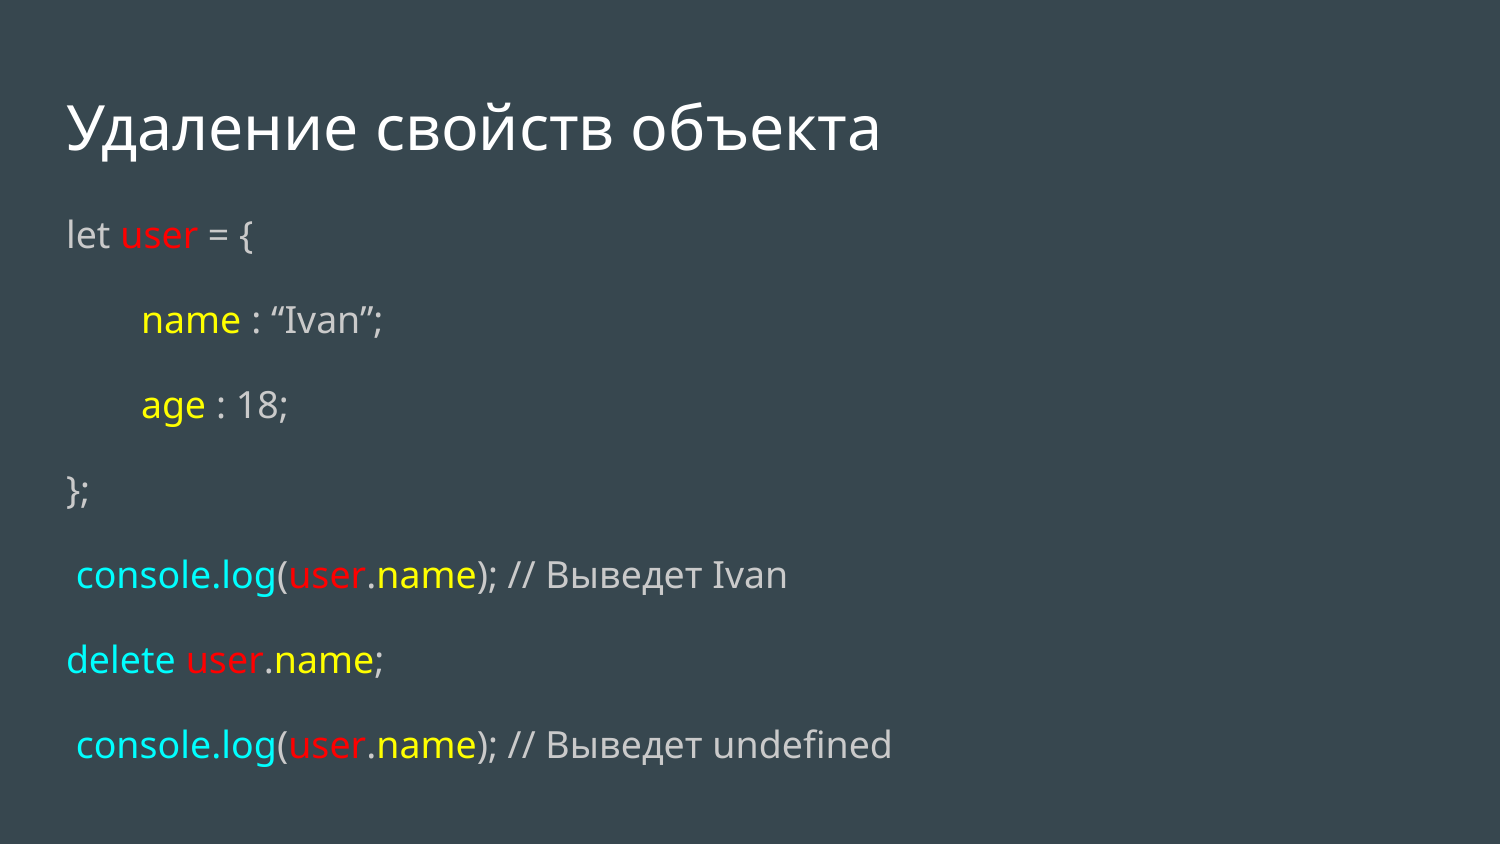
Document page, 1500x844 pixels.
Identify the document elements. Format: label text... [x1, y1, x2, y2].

list let user = { name : “Ivan”; age : 18; }; console.log(user.name); // Выведет Ivan delete user.name; console.log(user.name); // Выведет undefined [51, 189, 1449, 750]
title Удаление свойств объекта [51, 72, 1449, 167]
